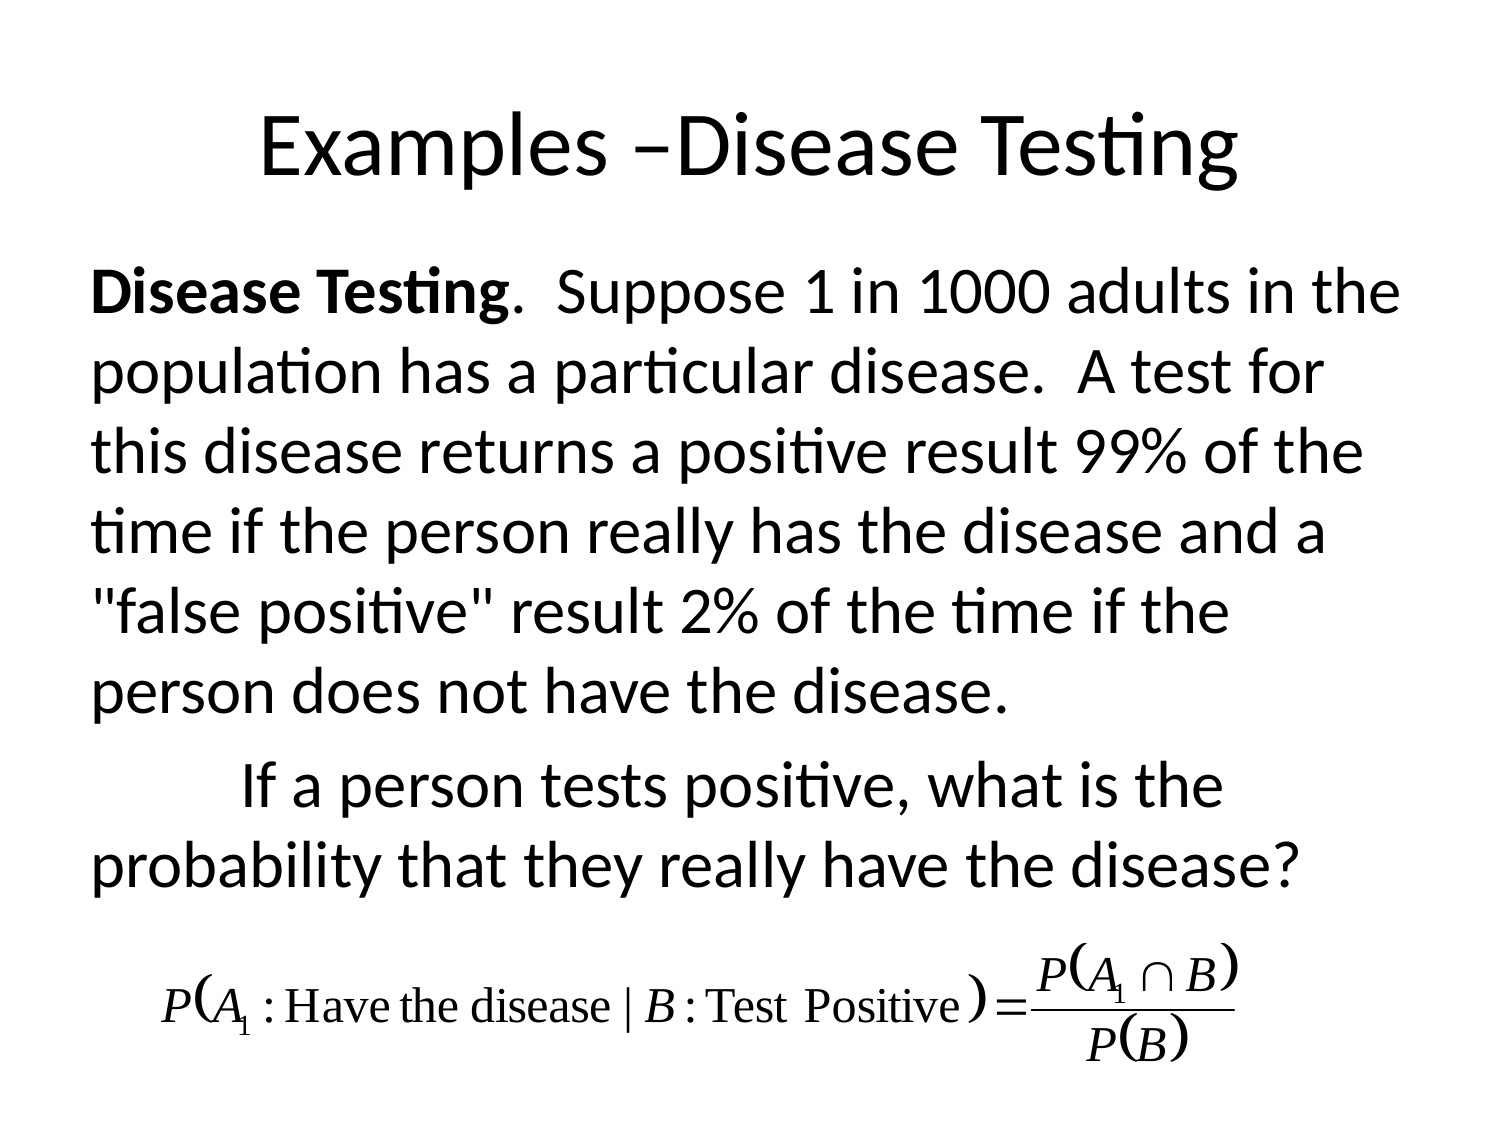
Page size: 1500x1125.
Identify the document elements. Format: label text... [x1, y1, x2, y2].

title Examples –Disease Testing [75, 45, 1425, 233]
list Disease Testing. Suppose 1 in 1000 adults in the population has a particular disease. A test for this disease returns a positive result 99% of the time if the person really has the disease and a "false positive" result 2% of the time if the person does not have the disease. If a person tests positive, what is the probability that they really have the disease? [75, 239, 1425, 763]
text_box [151, 942, 1245, 1082]
